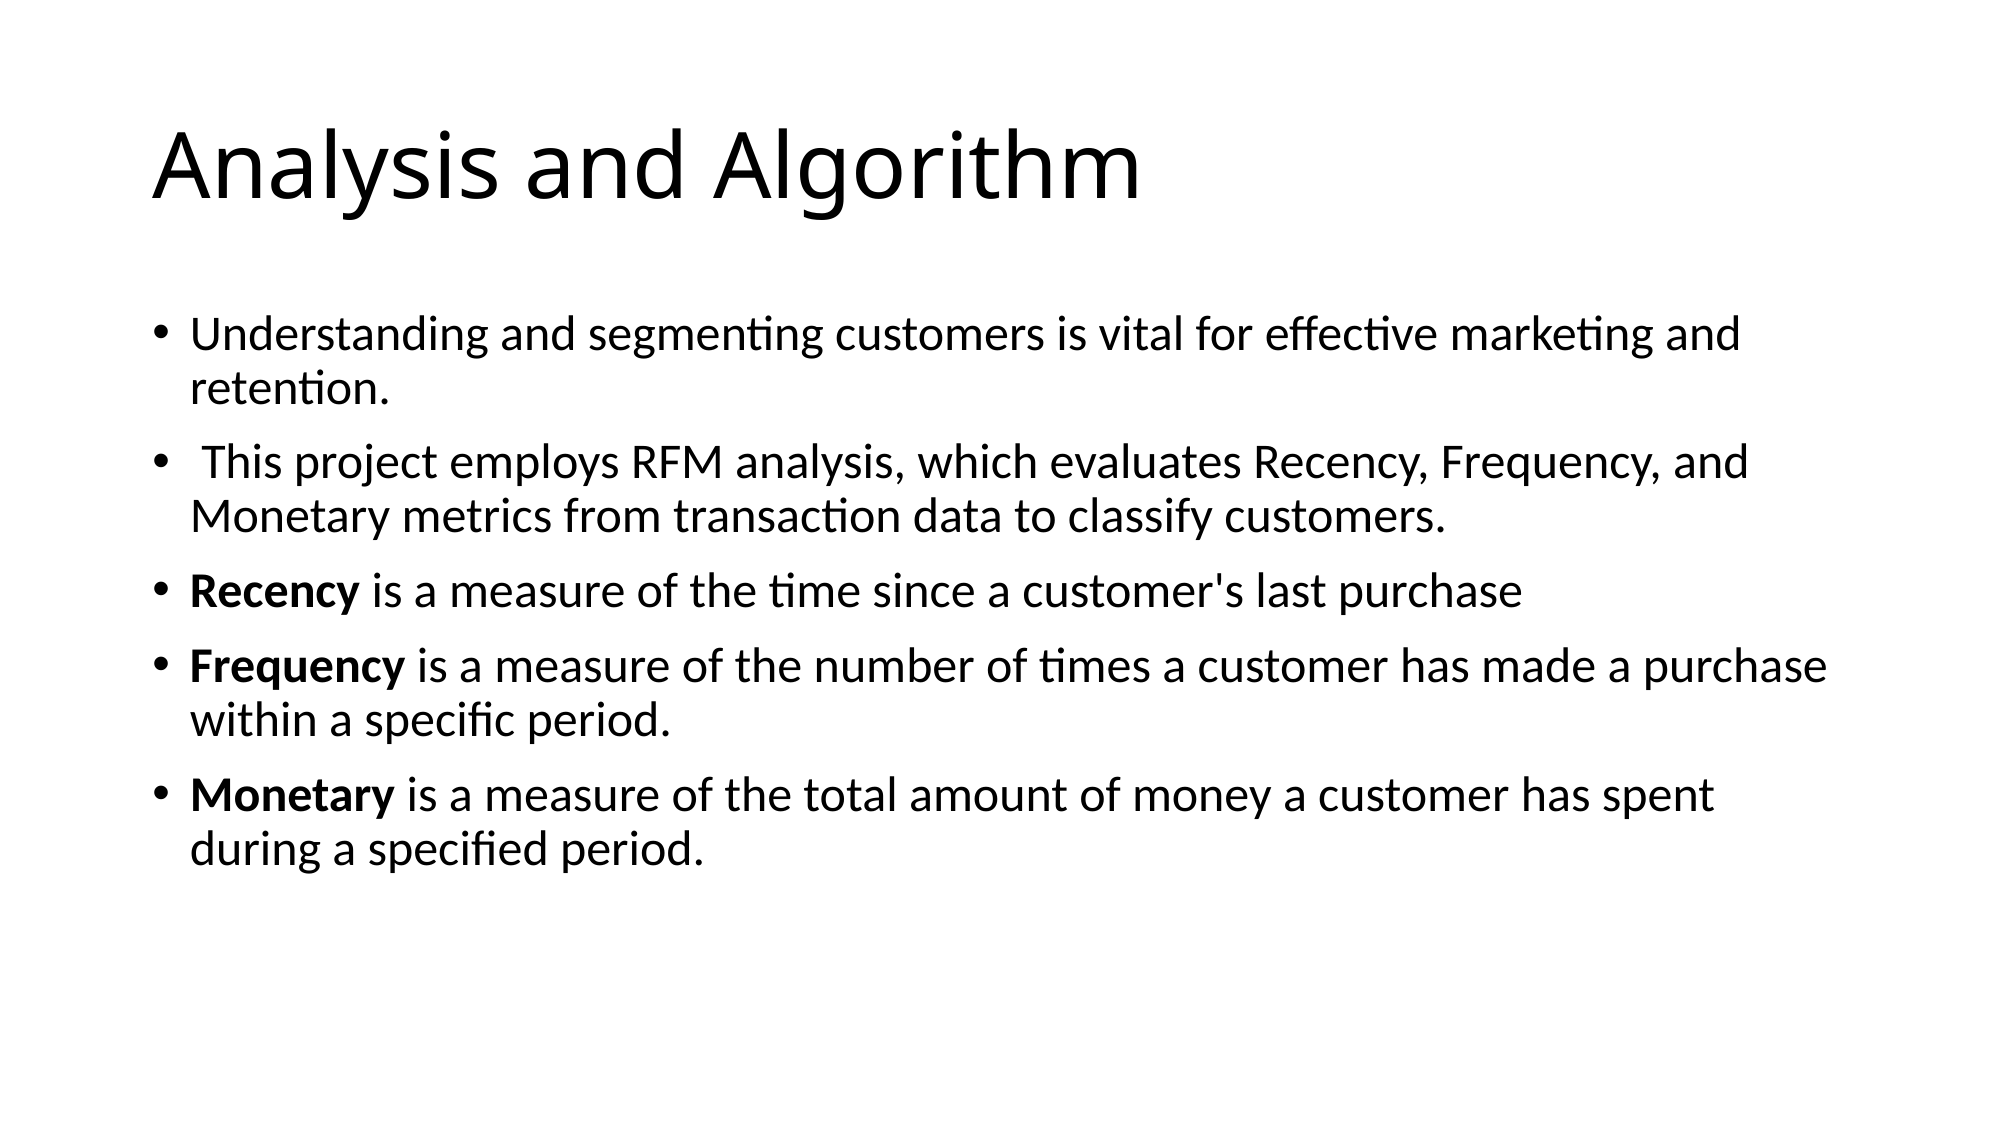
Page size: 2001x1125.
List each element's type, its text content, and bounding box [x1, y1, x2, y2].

title Analysis and Algorithm [137, 59, 1863, 278]
list Understanding and segmenting customers is vital for effective marketing and retention. This project employs RFM analysis, which evaluates Recency, Frequency, and Monetary metrics from transaction data to classify customers. Recency is a measure of the time since a customer's last purchase Frequency is a measure of the number of times a customer has made a purchase within a specific period. Monetary is a measure of the total amount of money a customer has spent during a specified period. [137, 299, 1863, 1014]
